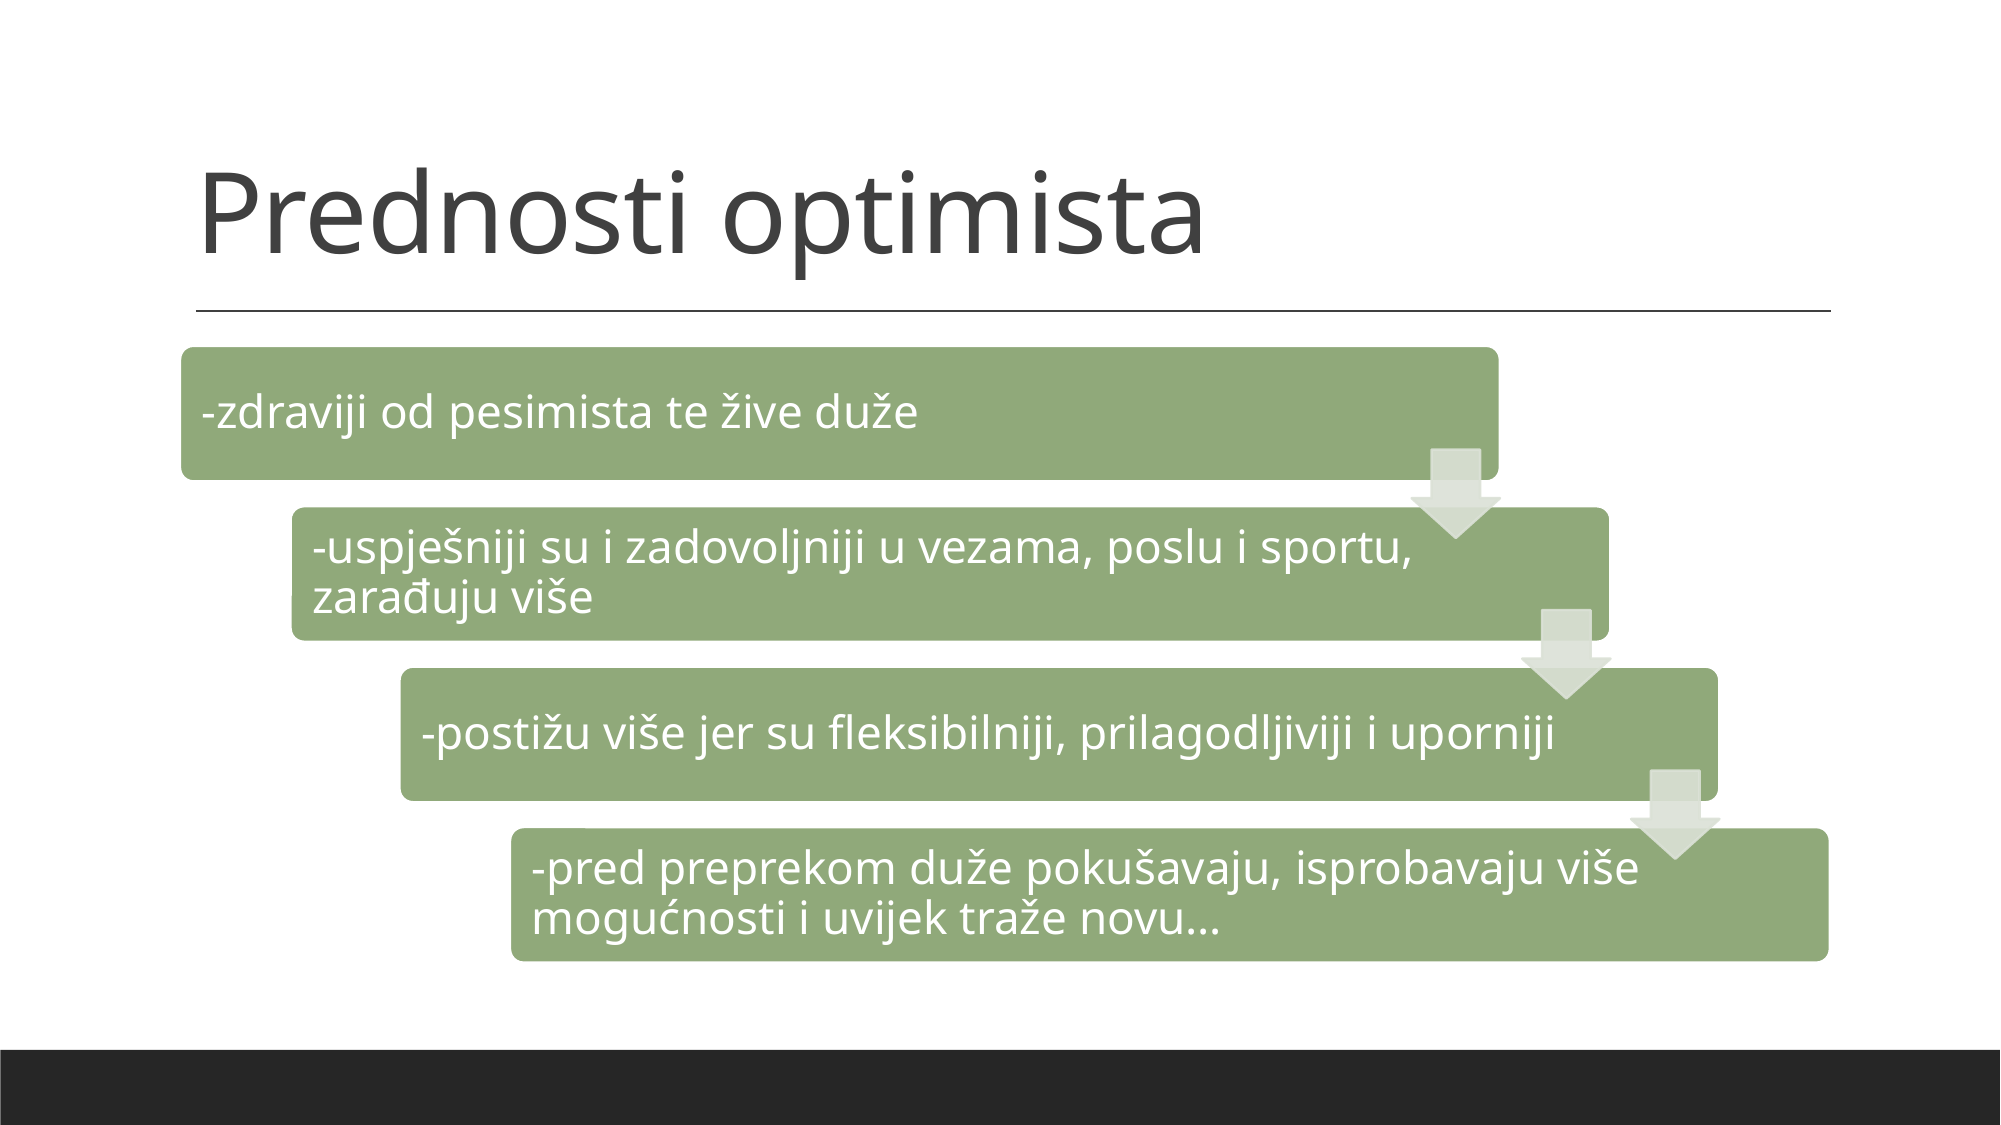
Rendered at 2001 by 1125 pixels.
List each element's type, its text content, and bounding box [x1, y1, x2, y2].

title Prednosti optimista [180, 47, 1830, 285]
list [179, 345, 1831, 964]
